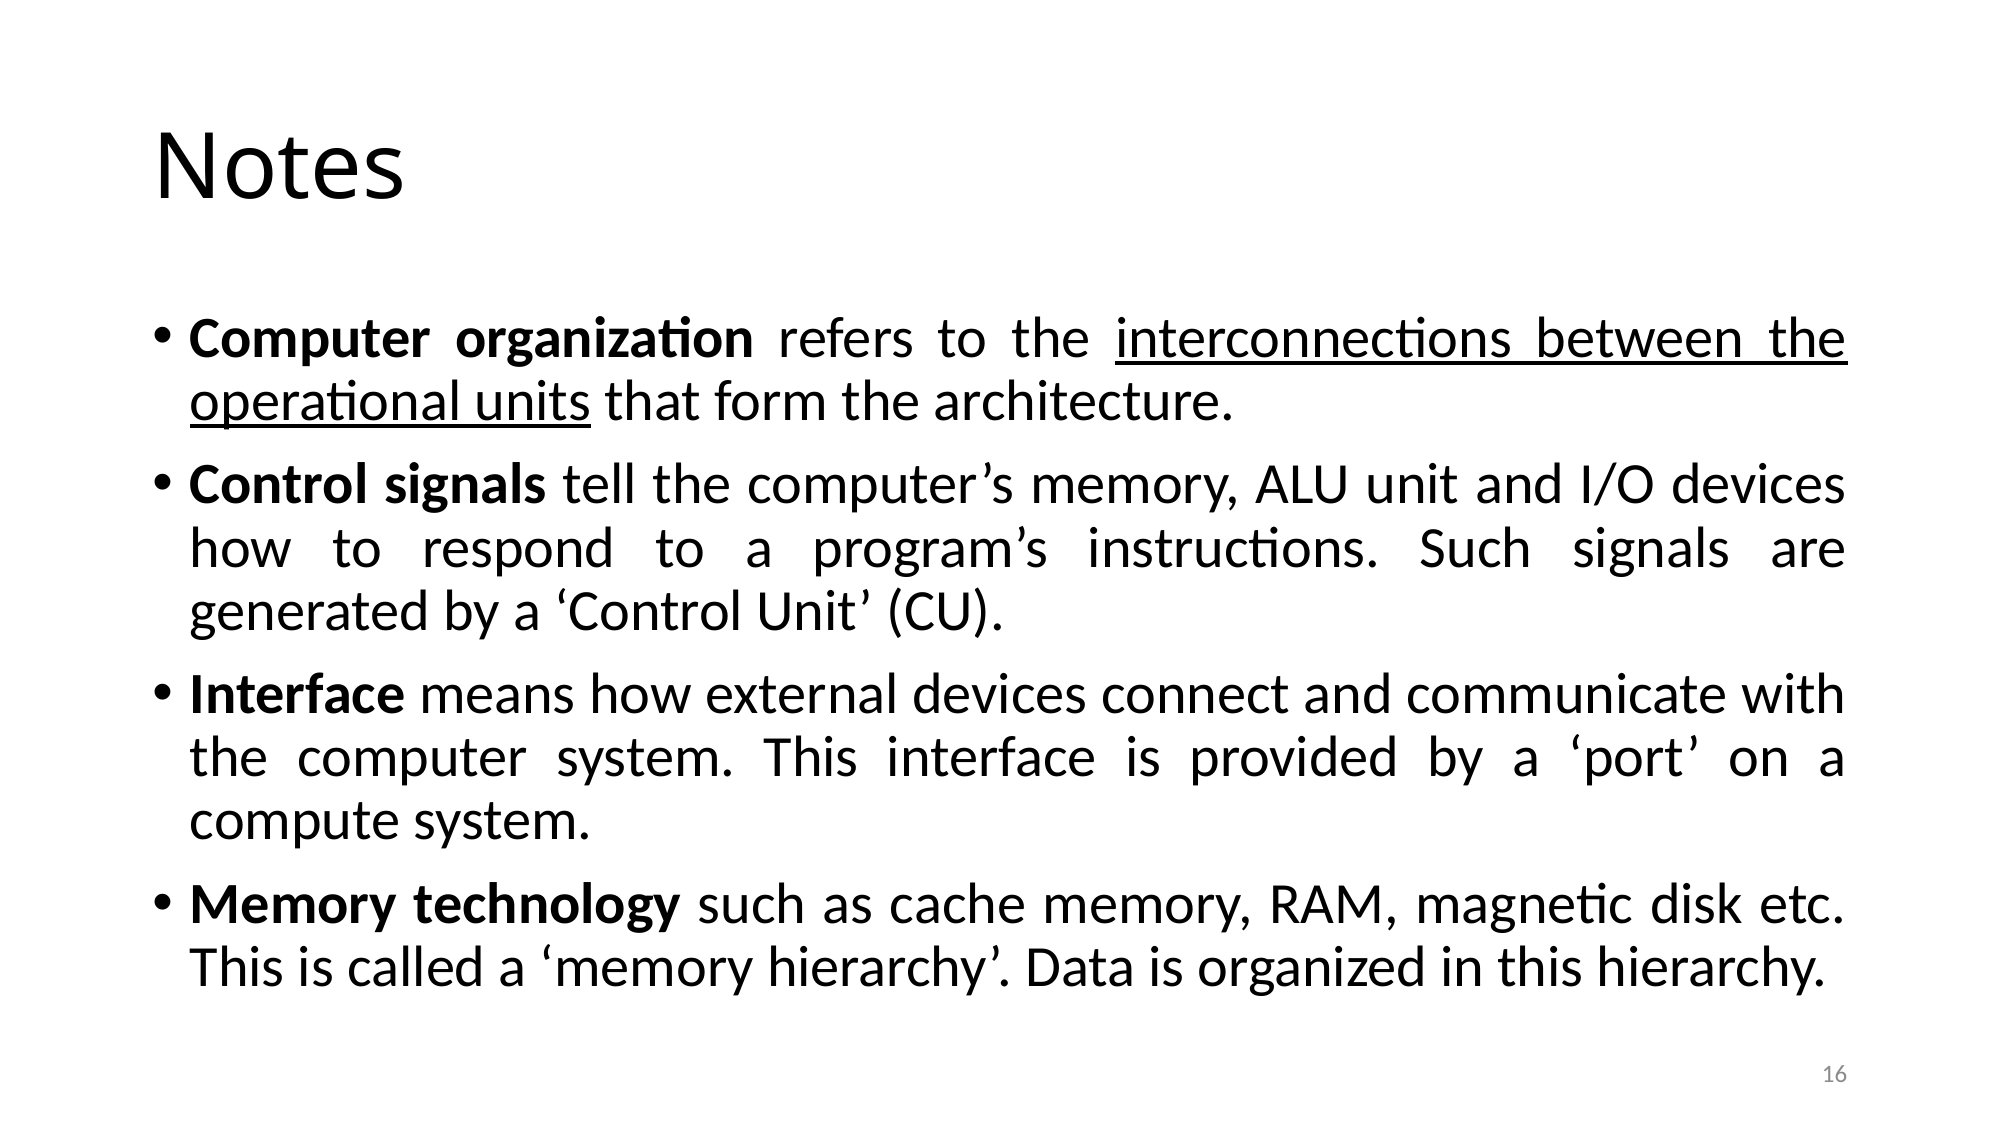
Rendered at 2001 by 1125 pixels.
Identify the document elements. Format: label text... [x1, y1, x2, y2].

title Notes [137, 59, 1863, 278]
list Computer organization refers to the interconnections between the operational units that form the architecture. Control signals tell the computer’s memory, ALU unit and I/O devices how to respond to a program’s instructions. Such signals are generated by a ‘Control Unit’ (CU). Interface means how external devices connect and communicate with the computer system. This interface is provided by a ‘port’ on a compute system. Memory technology such as cache memory, RAM, magnetic disk etc. This is called a ‘memory hierarchy’. Data is organized in this hierarchy. [137, 299, 1863, 1014]
slide_number 16 [1412, 1042, 1863, 1103]
